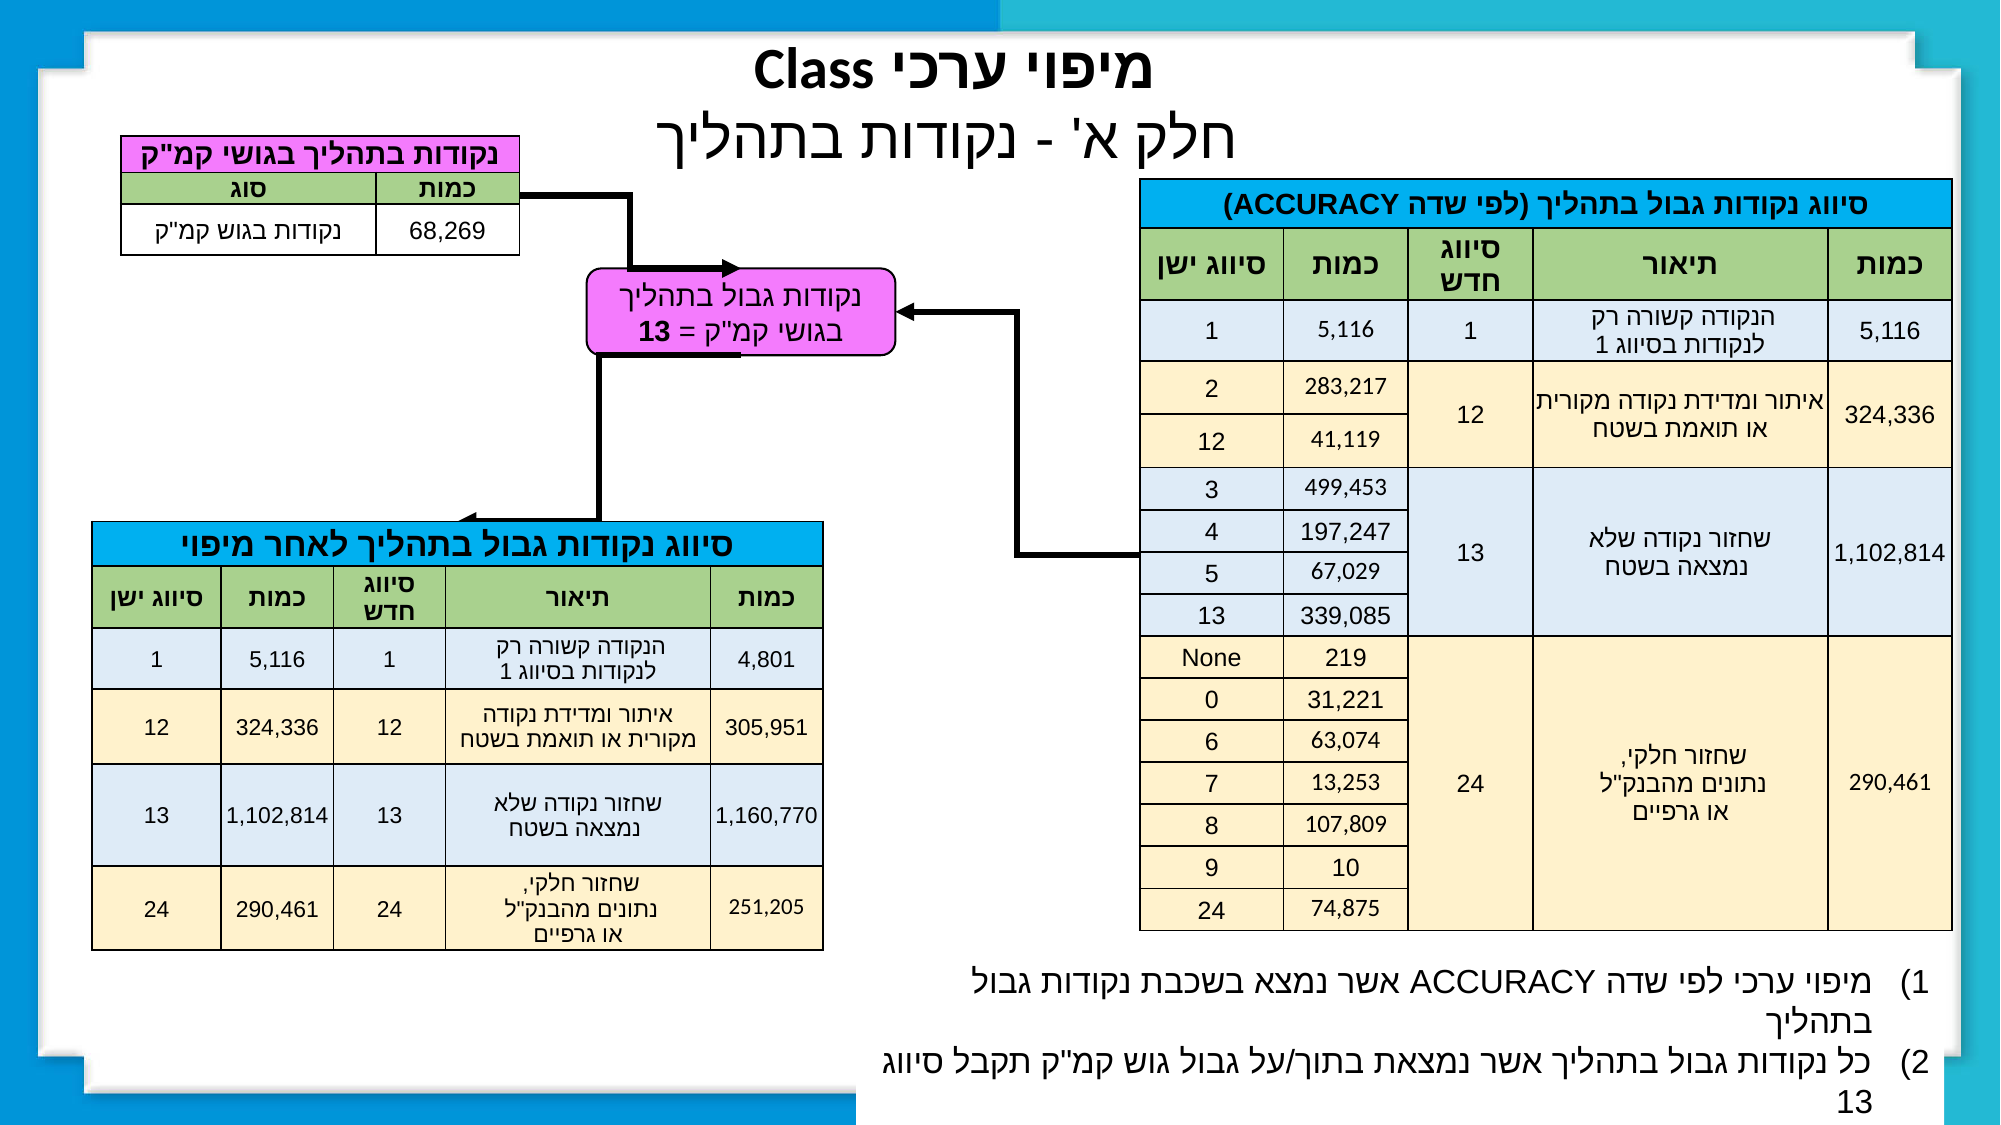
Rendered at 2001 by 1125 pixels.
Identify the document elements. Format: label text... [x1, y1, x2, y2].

table_cell סיווג ישן [93, 567, 220, 627]
table_header סיווג נקודות גבול בתהליך לאחר מיפוי [93, 522, 516, 565]
table_cell 2 [1141, 362, 1283, 413]
table_cell 5,116 [1284, 301, 1407, 360]
table_cell 13 [93, 765, 220, 865]
table_cell 290,461 [1829, 637, 1951, 930]
table_cell 13,253 [1284, 763, 1407, 803]
table_cell 74,875 [1284, 889, 1407, 930]
table_cell 12 [1409, 362, 1532, 467]
table_cell 1 [93, 629, 220, 688]
table_cell 5,116 [222, 629, 333, 688]
table_header סיווג נקודות גבול בתהליך (לפי שדה ACCURACY) [1141, 180, 1951, 227]
table_cell סיווג חדש [1409, 229, 1532, 299]
table_cell 24 [334, 867, 445, 949]
table_cell 24 [93, 867, 220, 949]
table_cell 5,116 [1829, 301, 1951, 360]
table_cell 13 [1409, 468, 1532, 635]
text_box מיפוי ערכי לפי שדה ACCURACY אשר נמצא בשכבת נקודות גבול בתהליך כל נקודות גבול בתהליך אשר נמצאת בתוך/על גבול גוש קמ"ק תקבל סיווג 13 [856, 952, 1945, 1125]
table_cell 324,336 [222, 690, 333, 763]
table_cell 290,461 [222, 867, 333, 949]
table_cell 9 [1141, 847, 1283, 888]
table_cell הנקודה קשורה רק לנקודות בסיווג 1 [446, 629, 710, 688]
table_cell שחזור חלקי, נתונים מהבנק"ל או גרפיים [1534, 637, 1827, 930]
table_cell 0 [1141, 679, 1283, 719]
table_cell כמות [222, 567, 333, 627]
table_cell 324,336 [1829, 362, 1951, 467]
table_cell 283,217 [1284, 362, 1407, 413]
table_cell סיווג ישן [1141, 229, 1283, 299]
text_box נקודות גבול בתהליך בגושי קמ"ק = 13 [585, 267, 897, 357]
table_cell 63,074 [1284, 721, 1407, 761]
table_cell 4 [1141, 511, 1283, 551]
text_box מיפוי ערכי Class חלק א' - נקודות בתהליך [506, 22, 1405, 178]
table_cell 10 [1284, 847, 1407, 888]
table_cell איתור ומדידת נקודה מקורית או תואמת בשטח [446, 690, 710, 763]
table_header נקודות בתהליך בגושי קמ"ק [122, 137, 519, 172]
table_cell הנקודה קשורה רק לנקודות בסיווג 1 [1534, 301, 1827, 360]
table_cell 6 [1141, 721, 1283, 761]
table_cell כמות [711, 567, 822, 627]
table_cell 1 [1141, 301, 1283, 360]
table_cell 12 [1141, 415, 1283, 467]
table_header סיווג נקודות גבול בתהליך לאחר מיפוי [683, 522, 822, 565]
table_cell 1 [334, 629, 445, 688]
picture [520, 178, 1139, 311]
table_cell שחזור נקודה שלא נמצאה בשטח [446, 765, 710, 865]
table_cell 107,809 [1284, 805, 1407, 845]
table_cell 24 [1409, 637, 1532, 930]
table_cell 5 [1141, 553, 1283, 593]
table_cell 41,119 [1284, 415, 1407, 467]
table_cell איתור ומדידת נקודה מקורית או תואמת בשטח [1534, 362, 1827, 467]
table_cell 67,029 [1284, 553, 1407, 593]
picture [38, 0, 2000, 1125]
table_cell 1 [1409, 301, 1532, 360]
table_cell 8 [1141, 805, 1283, 845]
table_cell 24 [1141, 889, 1283, 930]
table_cell 12 [93, 690, 220, 763]
table_cell 1,160,770 [711, 765, 822, 865]
table_cell 4,801 [711, 629, 822, 688]
table_cell שחזור חלקי, נתונים מהבנק"ל או גרפיים [446, 867, 710, 949]
table_cell 305,951 [711, 690, 822, 763]
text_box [895, 311, 1140, 553]
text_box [516, 296, 683, 581]
table_cell 13 [334, 765, 445, 865]
table_cell כמות [377, 173, 519, 203]
table_cell סיווג חדש [334, 567, 445, 627]
table_cell כמות [1829, 229, 1951, 299]
table_cell 197,247 [1284, 511, 1407, 551]
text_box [519, 195, 741, 269]
table_cell 339,085 [1284, 595, 1407, 635]
table_cell 13 [1141, 595, 1283, 635]
table_cell תיאור [1534, 229, 1827, 299]
table_cell 31,221 [1284, 679, 1407, 719]
table_cell 1,102,814 [1829, 468, 1951, 635]
table_cell סוג [122, 173, 375, 203]
table_cell 1,102,814 [222, 765, 333, 865]
table_cell 3 [1141, 468, 1283, 509]
table_cell 499,453 [1284, 468, 1407, 509]
table_cell שחזור נקודה שלא נמצאה בשטח [1534, 468, 1827, 635]
table_cell 251,205 [711, 867, 822, 949]
table_cell 68,269 [377, 205, 519, 254]
table_cell תיאור [446, 567, 710, 627]
table_cell 12 [334, 690, 445, 763]
table_cell None [1141, 637, 1283, 677]
table_cell 7 [1141, 763, 1283, 803]
table_cell נקודות בגוש קמ"ק [122, 205, 375, 254]
table_cell כמות [1284, 229, 1407, 299]
table_cell 219 [1284, 637, 1407, 677]
